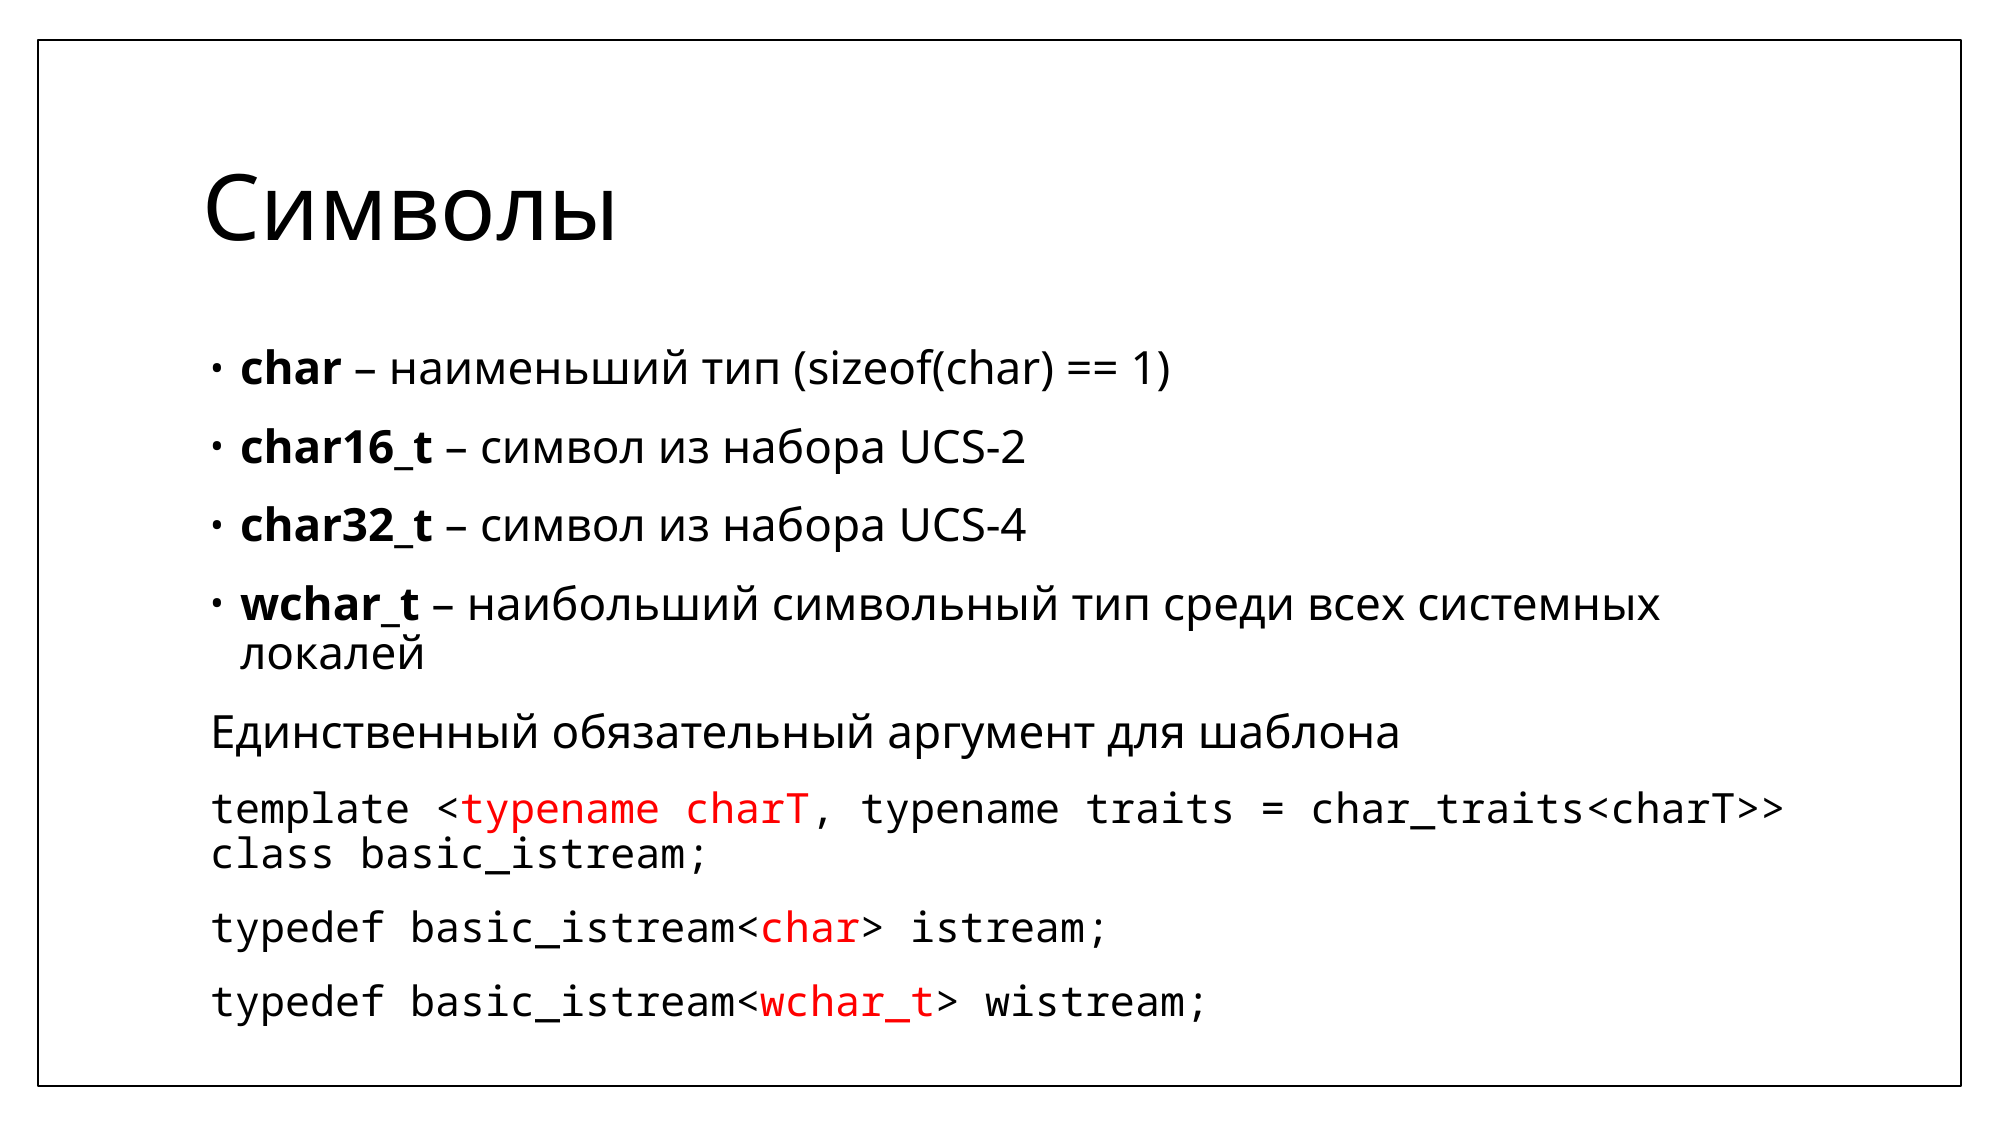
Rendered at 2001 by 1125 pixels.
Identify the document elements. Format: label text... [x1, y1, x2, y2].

list char – наименьший тип (sizeof(char) == 1) char16_t – символ из набора UCS-2 char32_t – символ из набора UCS-4 wchar_t – наибольший символьный тип среди всех системных локалей Единственный обязательный аргумент для шаблона template <typename charT, typename traits = char_traits<charT>> class basic_istream; typedef basic_istream<char> istream; typedef basic_istream<wchar_t> wistream; [187, 337, 1808, 1000]
title Символы [187, 99, 1808, 323]
